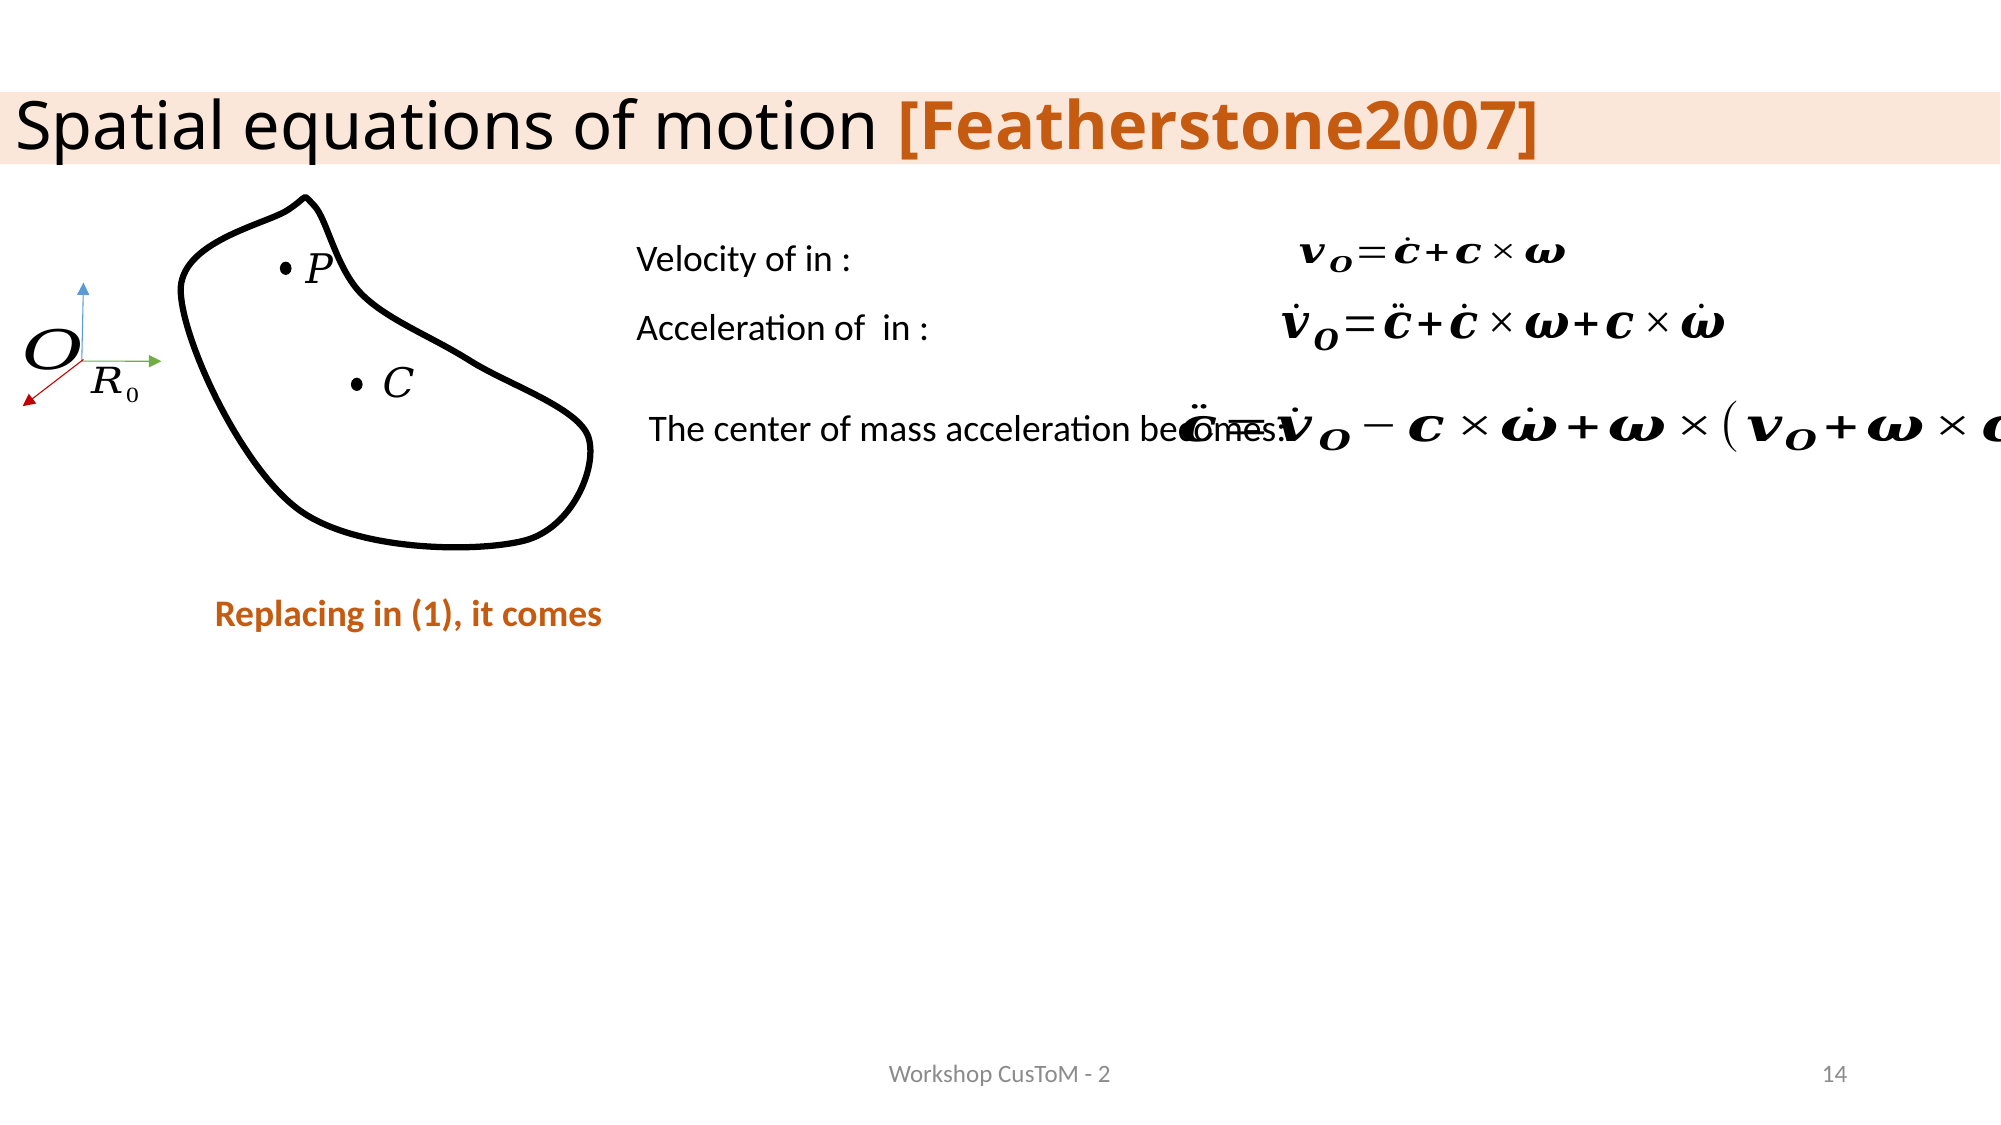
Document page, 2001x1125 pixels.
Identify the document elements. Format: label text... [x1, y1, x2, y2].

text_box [22, 282, 162, 407]
slide_number 14 [1412, 1042, 1863, 1103]
text_box [179, 196, 592, 549]
footer Workshop CusToM - 2 [662, 1042, 1338, 1103]
title Spatial equations of motion [Featherstone2007] [0, 92, 2000, 165]
text_box The center of mass acceleration becomes: [633, 396, 1327, 547]
text_box [349, 376, 364, 393]
text_box [278, 260, 293, 277]
